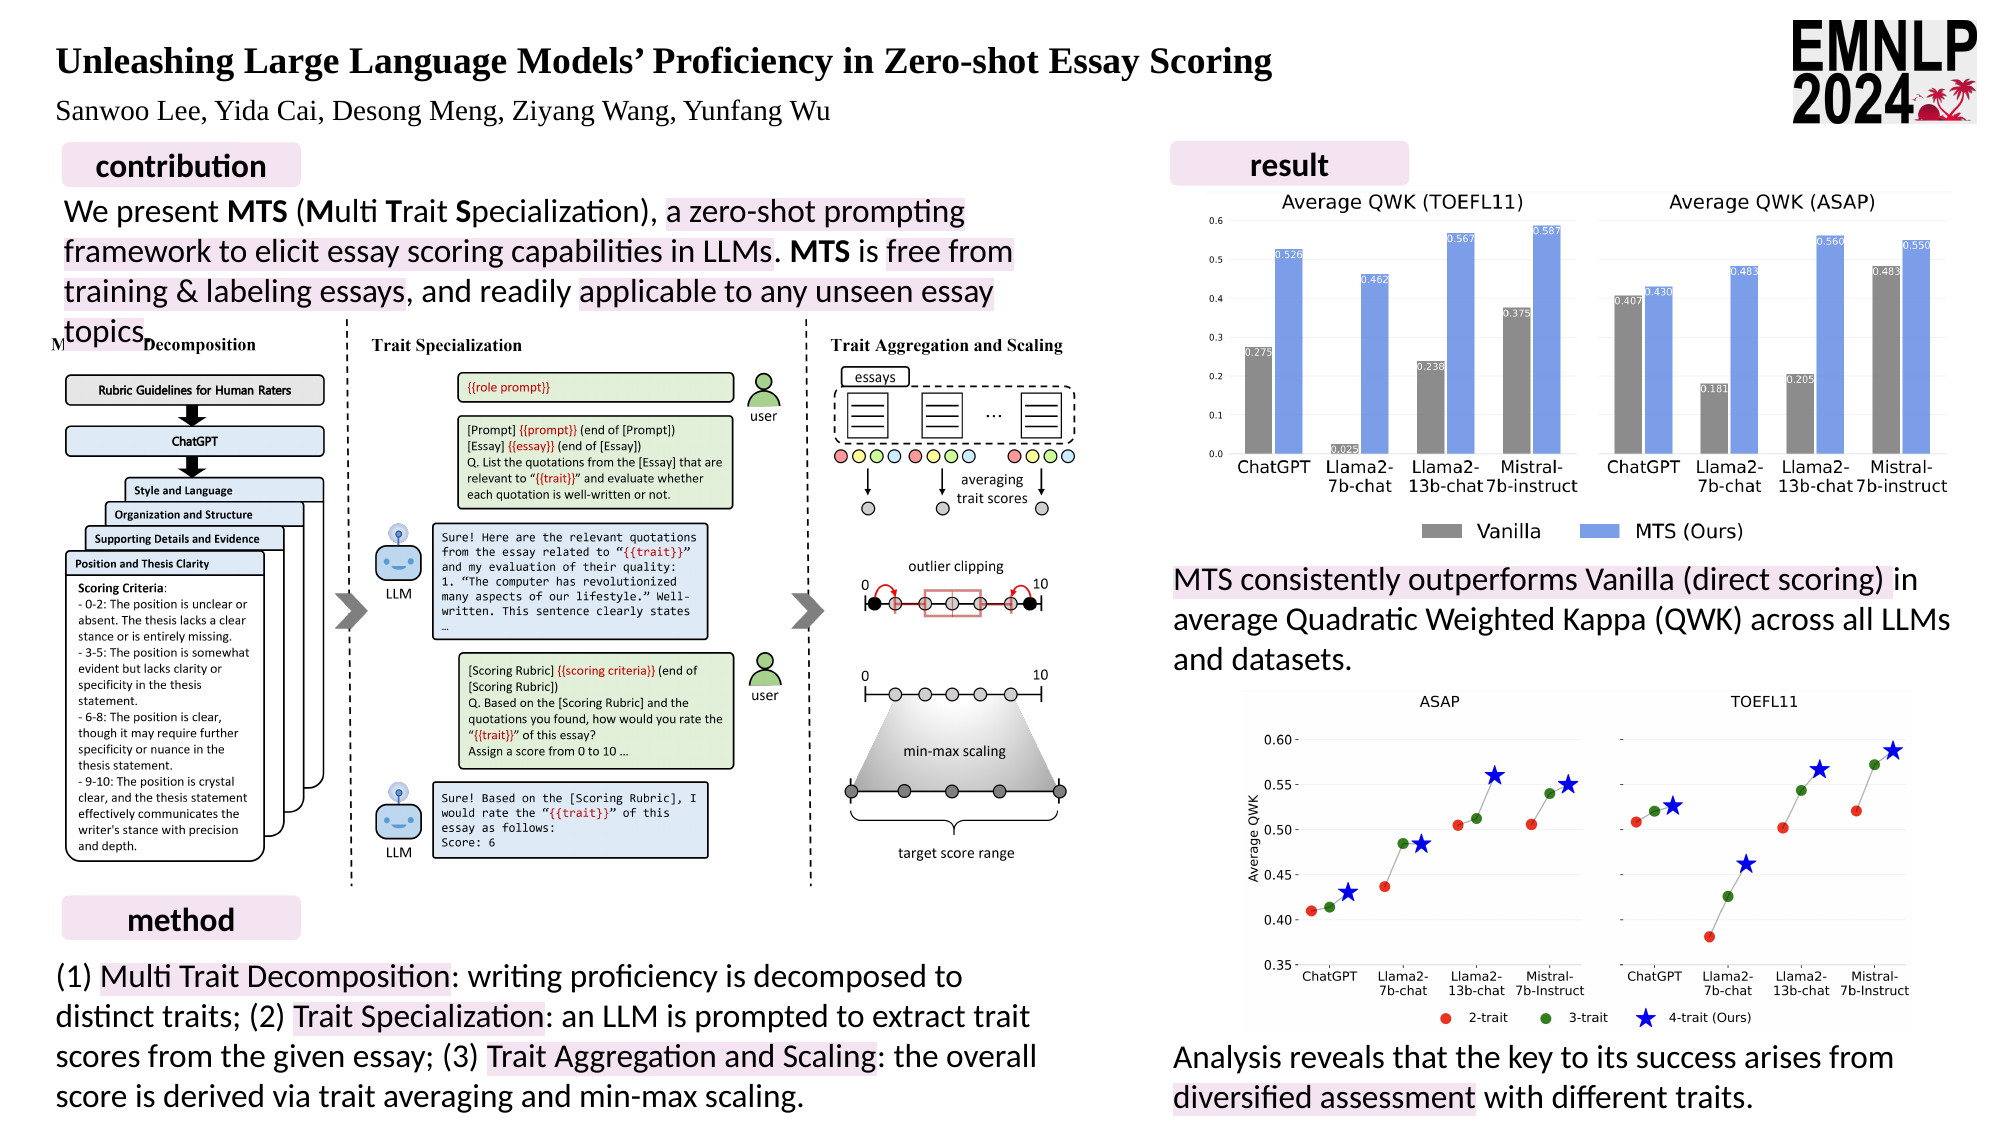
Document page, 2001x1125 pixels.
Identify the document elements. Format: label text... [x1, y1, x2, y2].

text_box Analysis reveals that the key to its success arises from diversified assessment with different traits. [1158, 1027, 2000, 1123]
text_box Sanwoo Lee, Yida Cai, Desong Meng, Ziyang Wang, Yunfang Wu [40, 84, 1578, 134]
text_box (1) Multi Trait Decomposition: writing proficiency is decomposed to distinct traits; (2) Trait Specialization: an LLM is prompted to extract trait scores from the given essay; (3) Trait Aggregation and Scaling: the overall score is derived via trait averaging and min-max scaling. [40, 946, 1078, 1122]
text_box Unleashing Large Language Models’ Proficiency in Zero-shot Essay Scoring [40, 28, 1793, 89]
text_box method [60, 894, 303, 942]
text_box result [1169, 139, 1411, 187]
text_box contribution [60, 141, 303, 189]
picture [40, 319, 1078, 887]
text_box We present MTS (Multi Trait Specialization), a zero-shot prompting framework to elicit essay scoring capabilities in LLMs. MTS is free from training & labeling essays, and readily applicable to any unseen essay topics. [49, 142, 1098, 397]
picture [1243, 690, 1913, 1033]
text_box MTS consistently outperforms Vanilla (direct scoring) in average Quadratic Weighted Kappa (QWK) across all LLMs and datasets. [1158, 549, 2000, 685]
picture [1206, 191, 1951, 552]
picture [1793, 20, 1977, 124]
